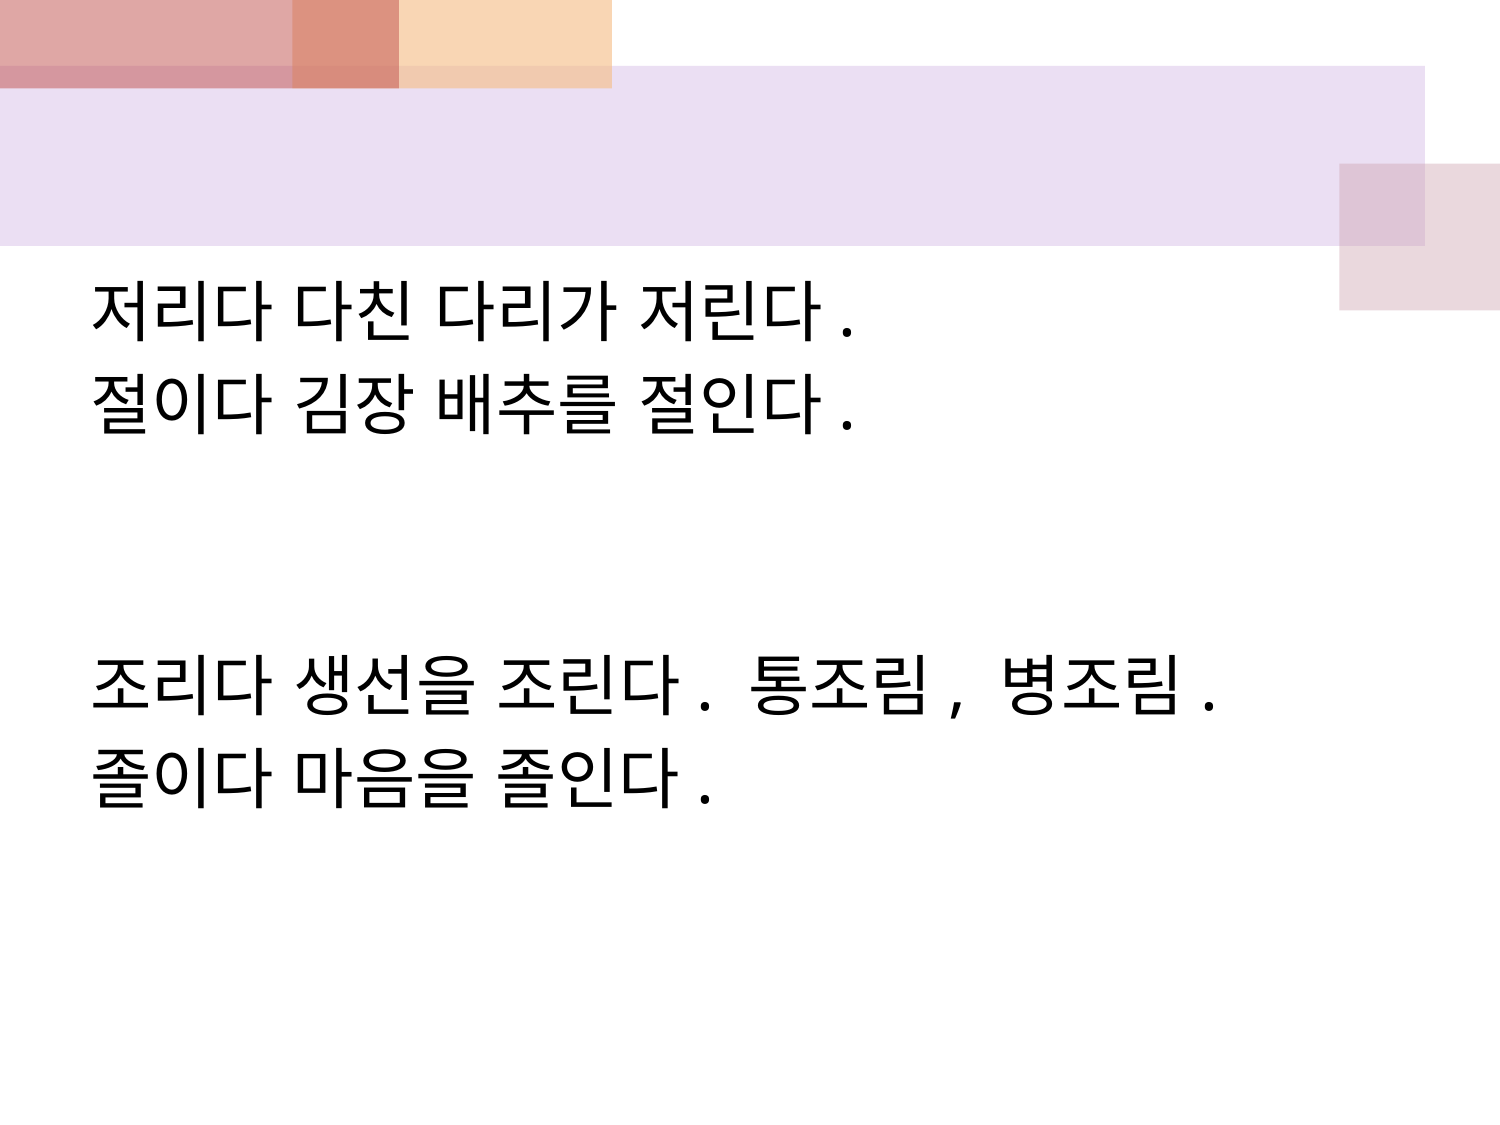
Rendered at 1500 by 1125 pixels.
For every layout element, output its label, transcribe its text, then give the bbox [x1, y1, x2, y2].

list 저리다 다친 다리가 저린다. 절이다 김장 배추를 절인다. 조리다 생선을 조린다. 통조림, 병조림. 졸이다 마음을 졸인다. [75, 262, 1425, 1005]
